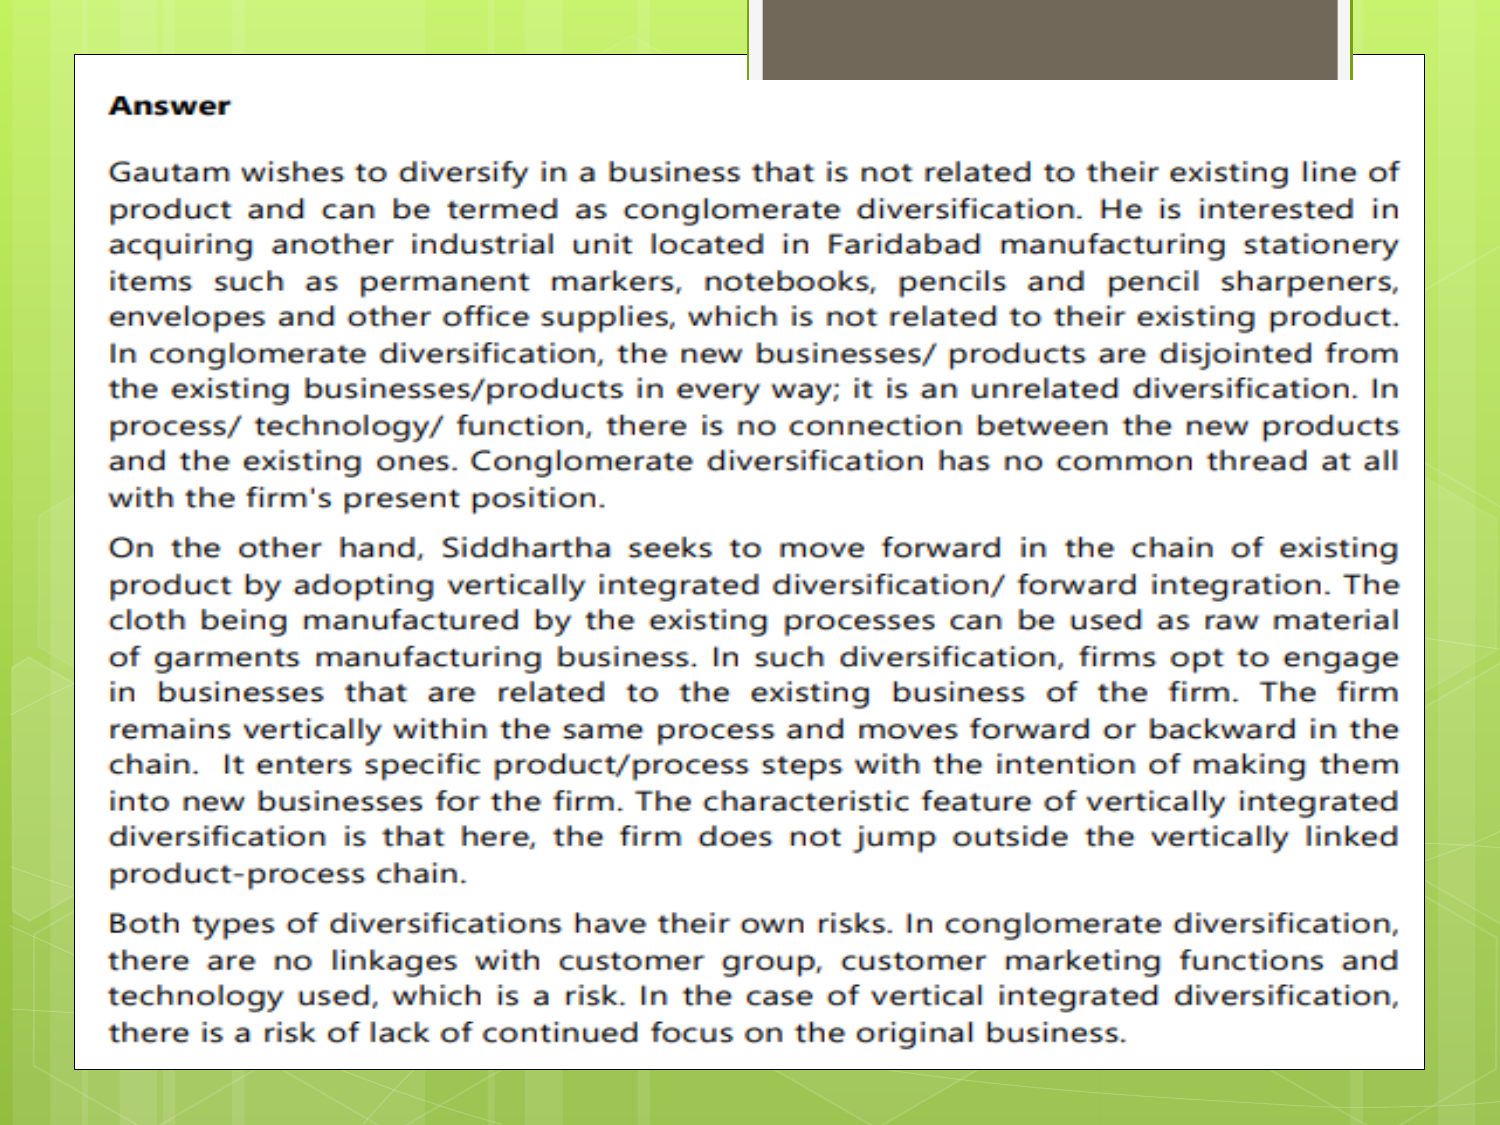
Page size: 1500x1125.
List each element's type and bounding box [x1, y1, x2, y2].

picture [88, 80, 1424, 1059]
